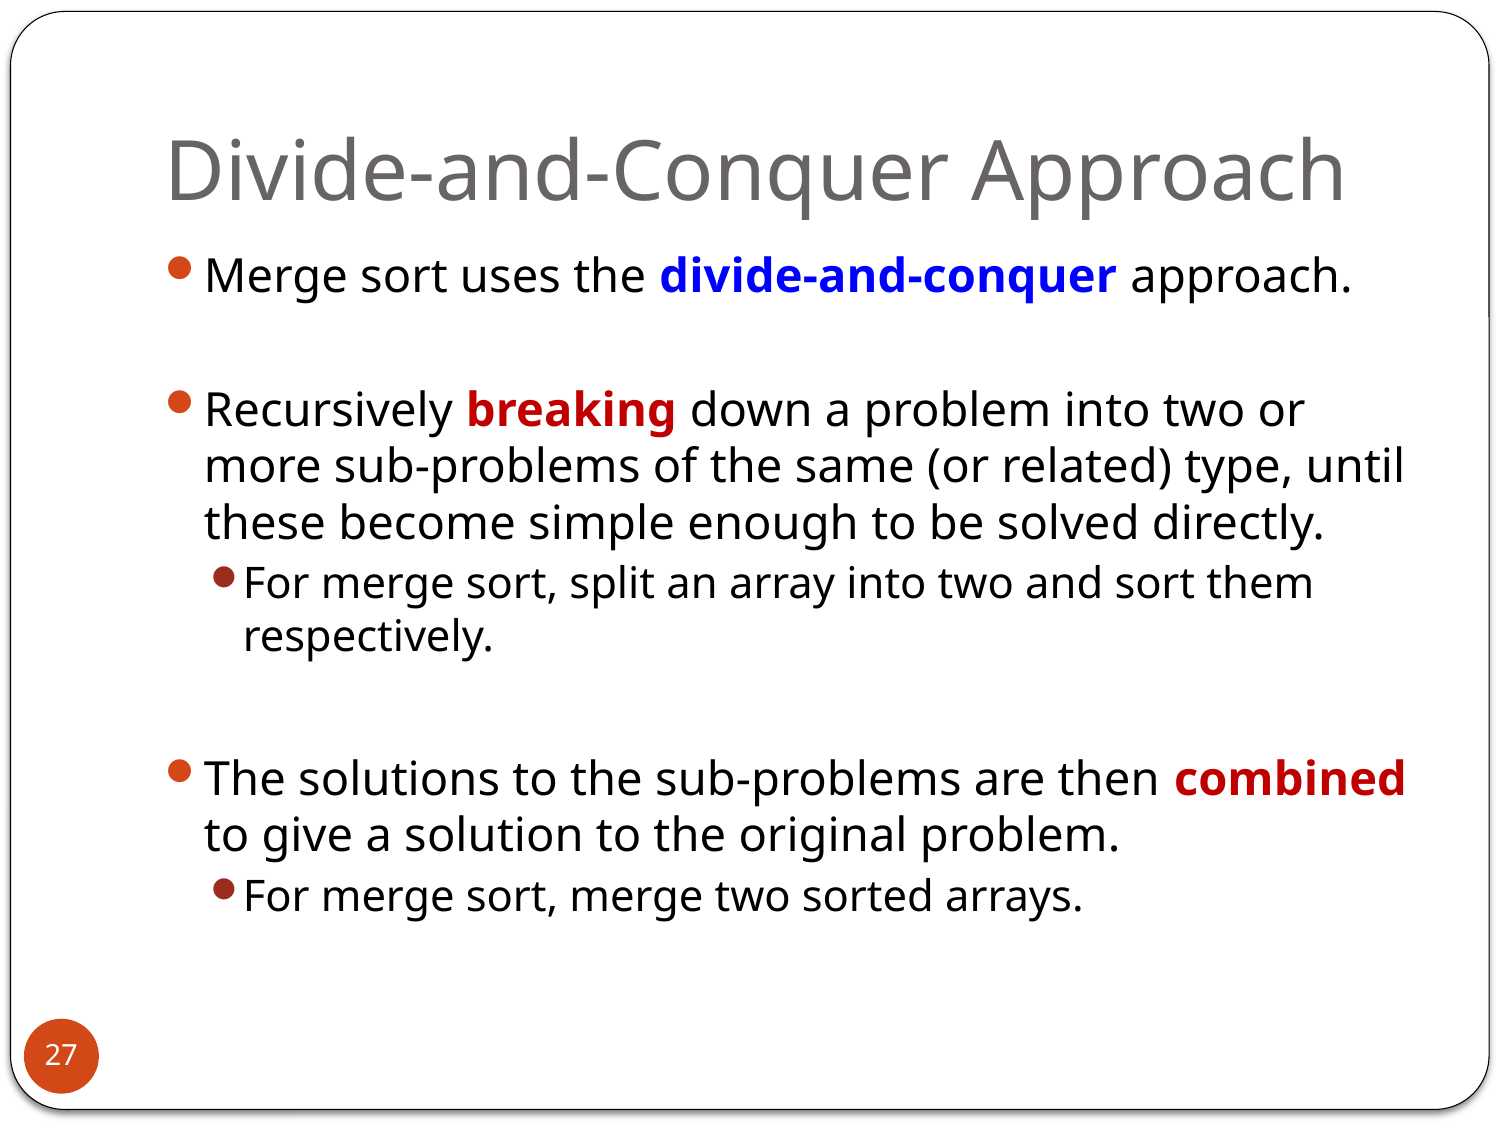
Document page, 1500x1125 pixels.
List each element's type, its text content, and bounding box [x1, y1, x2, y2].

slide_number 27 [23, 1018, 99, 1094]
title Divide-and-Conquer Approach [150, 45, 1425, 233]
list Merge sort uses the divide-and-conquer approach. Recursively breaking down a problem into two or more sub-problems of the same (or related) type, until these become simple enough to be solved directly. For merge sort, split an array into two and sort them respectively. The solutions to the sub-problems are then combined to give a solution to the original problem. For merge sort, merge two sorted arrays. [150, 237, 1425, 988]
